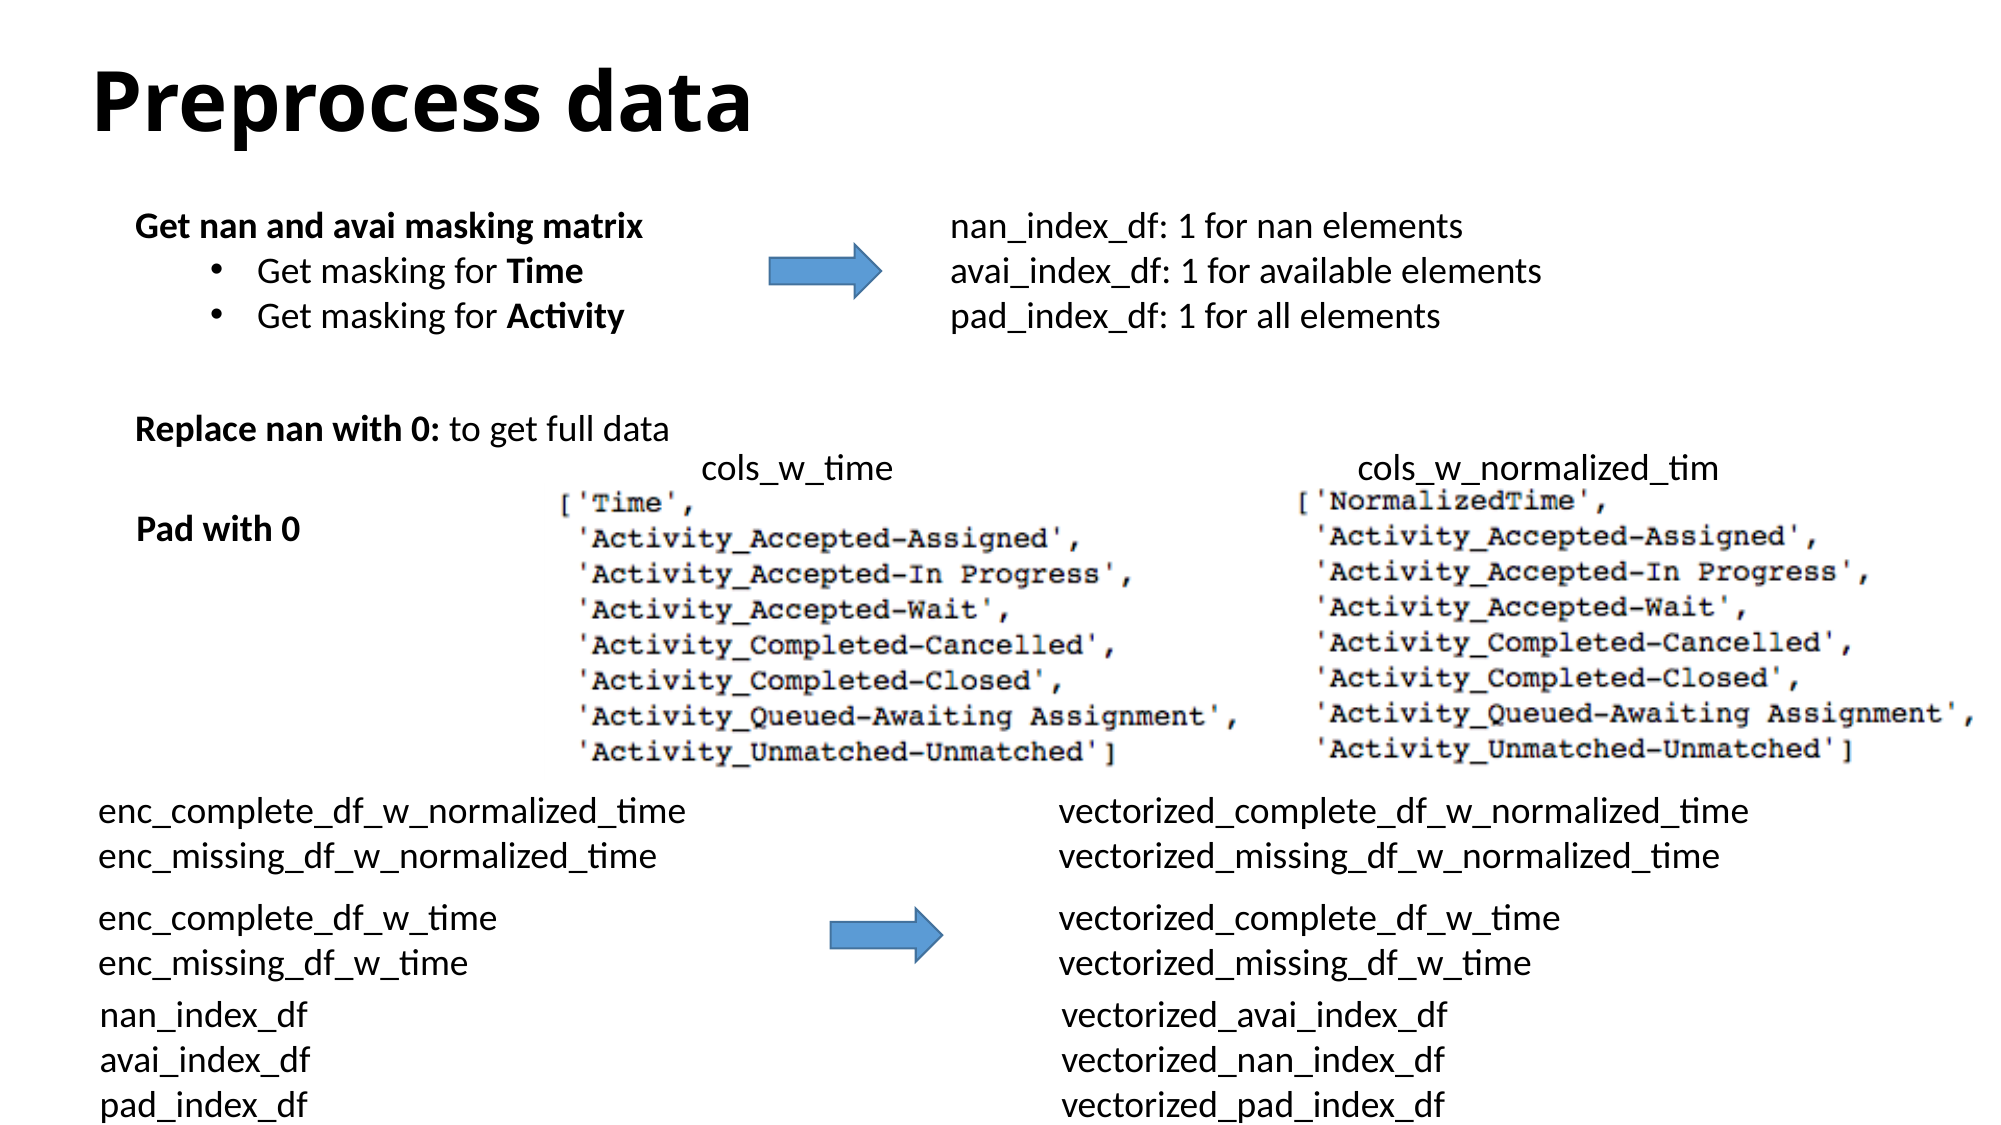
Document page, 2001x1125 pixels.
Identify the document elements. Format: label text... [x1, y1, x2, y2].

text_box cols_w_normalized_tim [1342, 435, 1735, 485]
text_box enc_complete_df_w_time enc_missing_df_w_time [83, 885, 833, 990]
picture [1285, 485, 2000, 780]
title Preprocess data [75, 46, 1576, 158]
picture [543, 483, 1263, 780]
text_box Pad with 0 [121, 496, 316, 556]
text_box Replace nan with 0: to get full data [120, 396, 819, 456]
text_box nan_index_df avai_index_df pad_index_df [84, 982, 326, 1125]
text_box nan_index_df: 1 for nan elements avai_index_df: 1 for available elements pad_index_df: 1 for all elements [935, 193, 1558, 344]
text_box enc_complete_df_w_normalized_time enc_missing_df_w_normalized_time [83, 779, 833, 884]
text_box vectorized_avai_index_df vectorized_nan_index_df vectorized_pad_index_df [1046, 982, 1464, 1125]
text_box vectorized_complete_df_w_normalized_time vectorized_missing_df_w_normalized_time [1043, 779, 1793, 884]
text_box [768, 242, 883, 301]
text_box vectorized_complete_df_w_time vectorized_missing_df_w_time [1043, 885, 1793, 990]
text_box cols_w_time [686, 435, 909, 483]
text_box [829, 906, 944, 965]
text_box Get nan and avai masking matrix Get masking for Time Get masking for Activity [120, 193, 851, 344]
